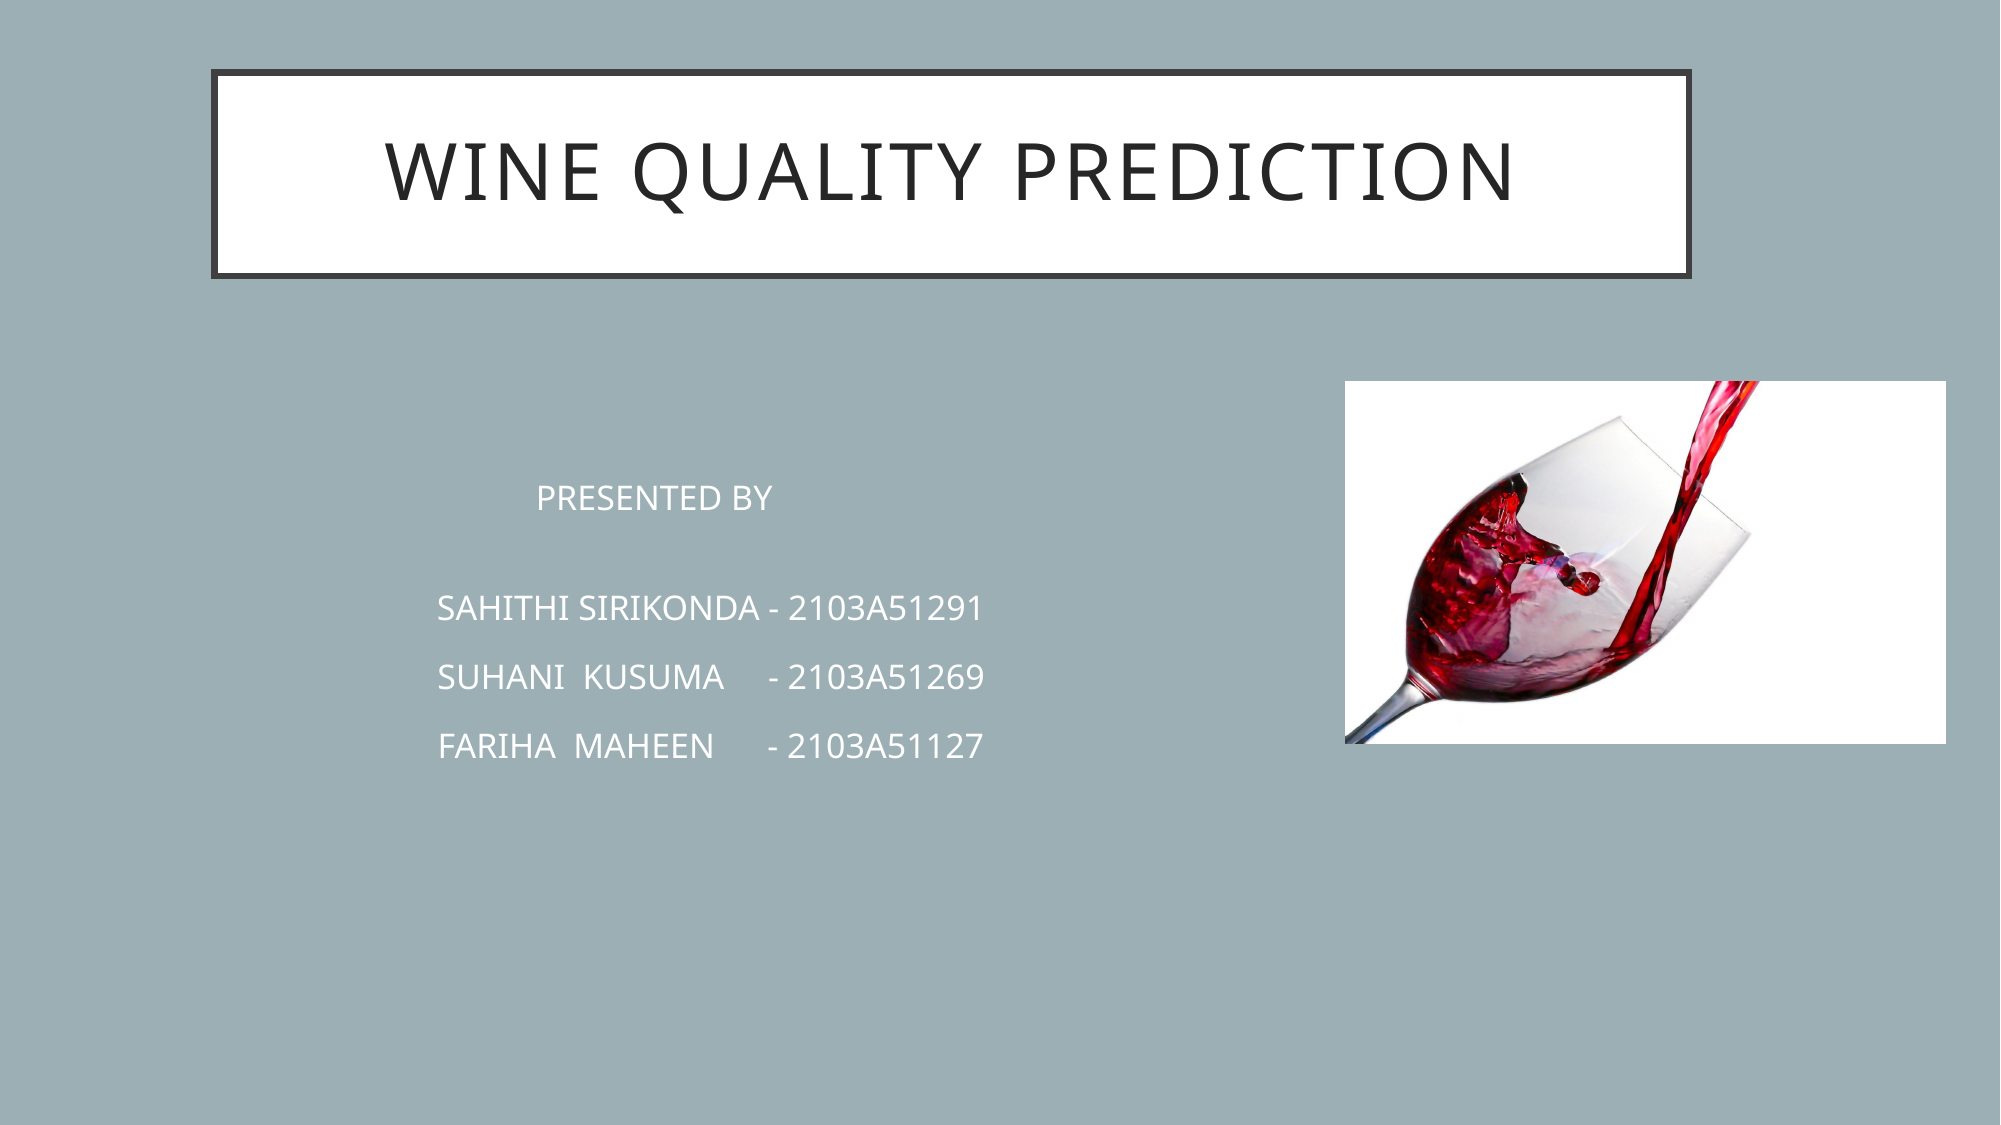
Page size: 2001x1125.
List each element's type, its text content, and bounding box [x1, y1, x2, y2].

title WINE QUALITY PREDICTION [211, 69, 1692, 279]
picture [1345, 381, 1946, 744]
subtitle PRESENTED BY SAHITHI SIRIKONDA - 2103A51291 SUHANI KUSUMA - 2103A51269 FARIHA MAHEEN - 2103A51127 [106, 468, 1203, 891]
